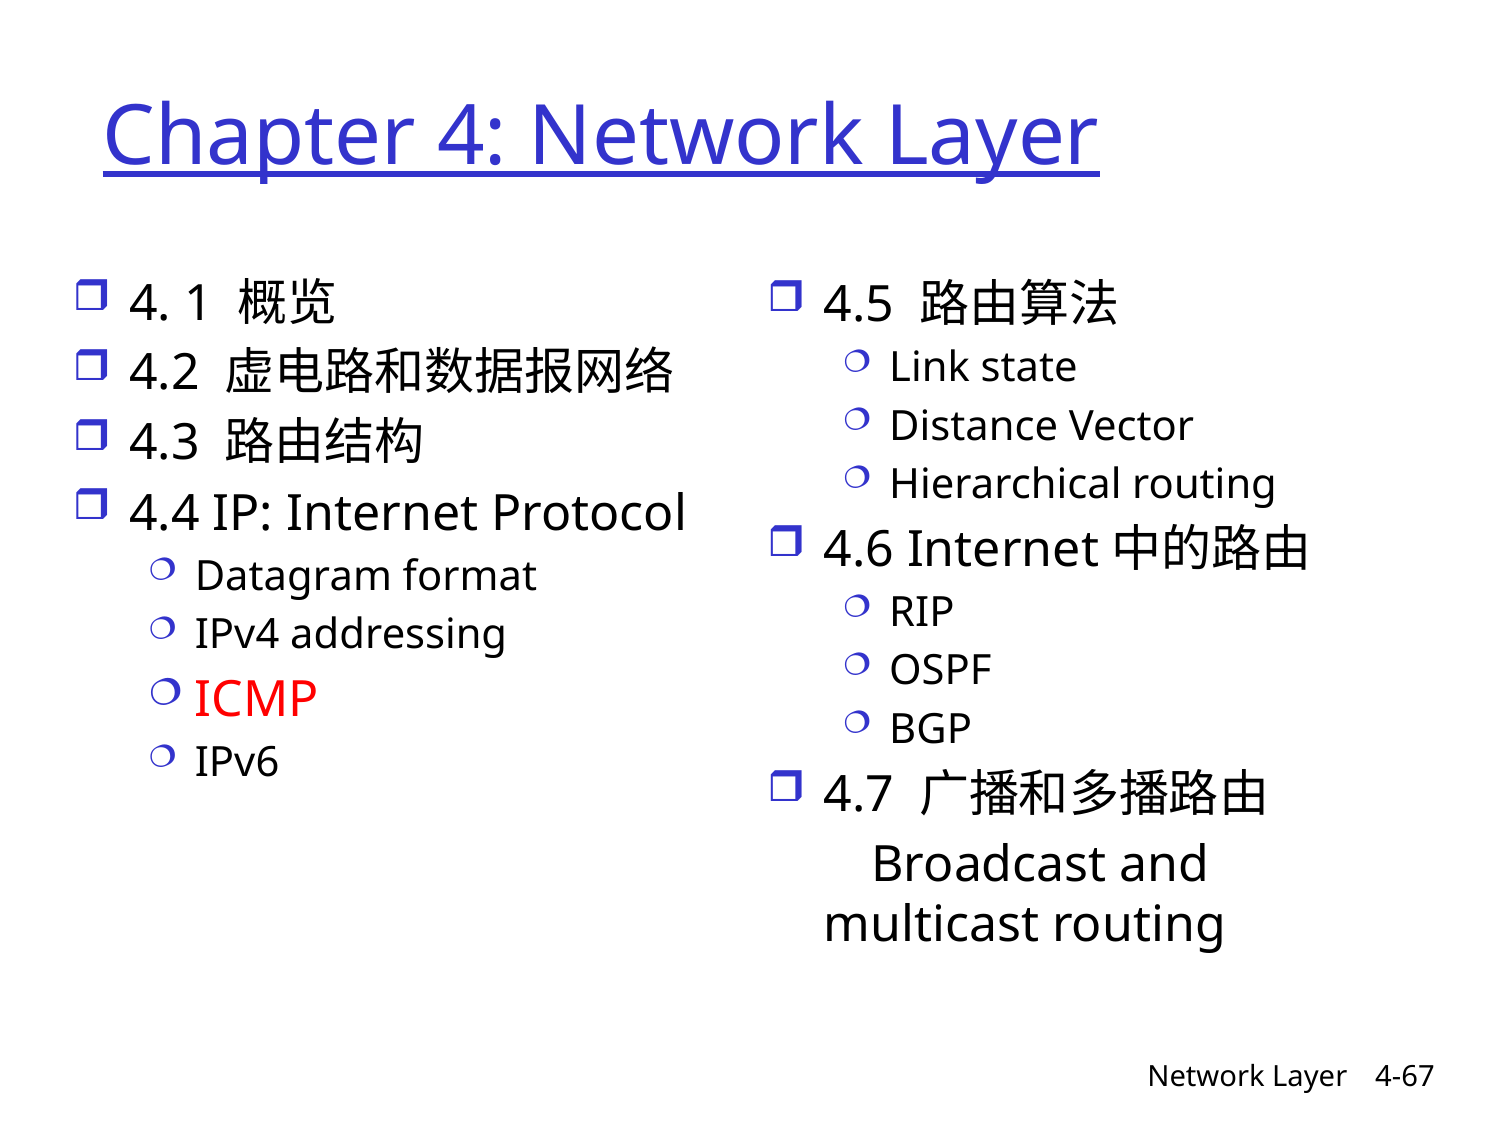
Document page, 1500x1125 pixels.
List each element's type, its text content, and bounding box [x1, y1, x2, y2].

footer Network Layer [887, 1049, 1338, 1125]
list 4.5 路由算法 Link state Distance Vector Hierarchical routing 4.6 Internet中的路由 RIP OSPF BGP 4.7 广播和多播路由 Broadcast and multicast routing [752, 264, 1378, 1027]
title Chapter 4: Network Layer [87, 37, 1363, 225]
list 4. 1 概览 4.2 虚电路和数据报网络 4.3 路由结构 4.4 IP: Internet Protocol Datagram format IPv4 addressing ICMP IPv6 [57, 262, 754, 1025]
slide_number 4-67 [1338, 1049, 1451, 1125]
